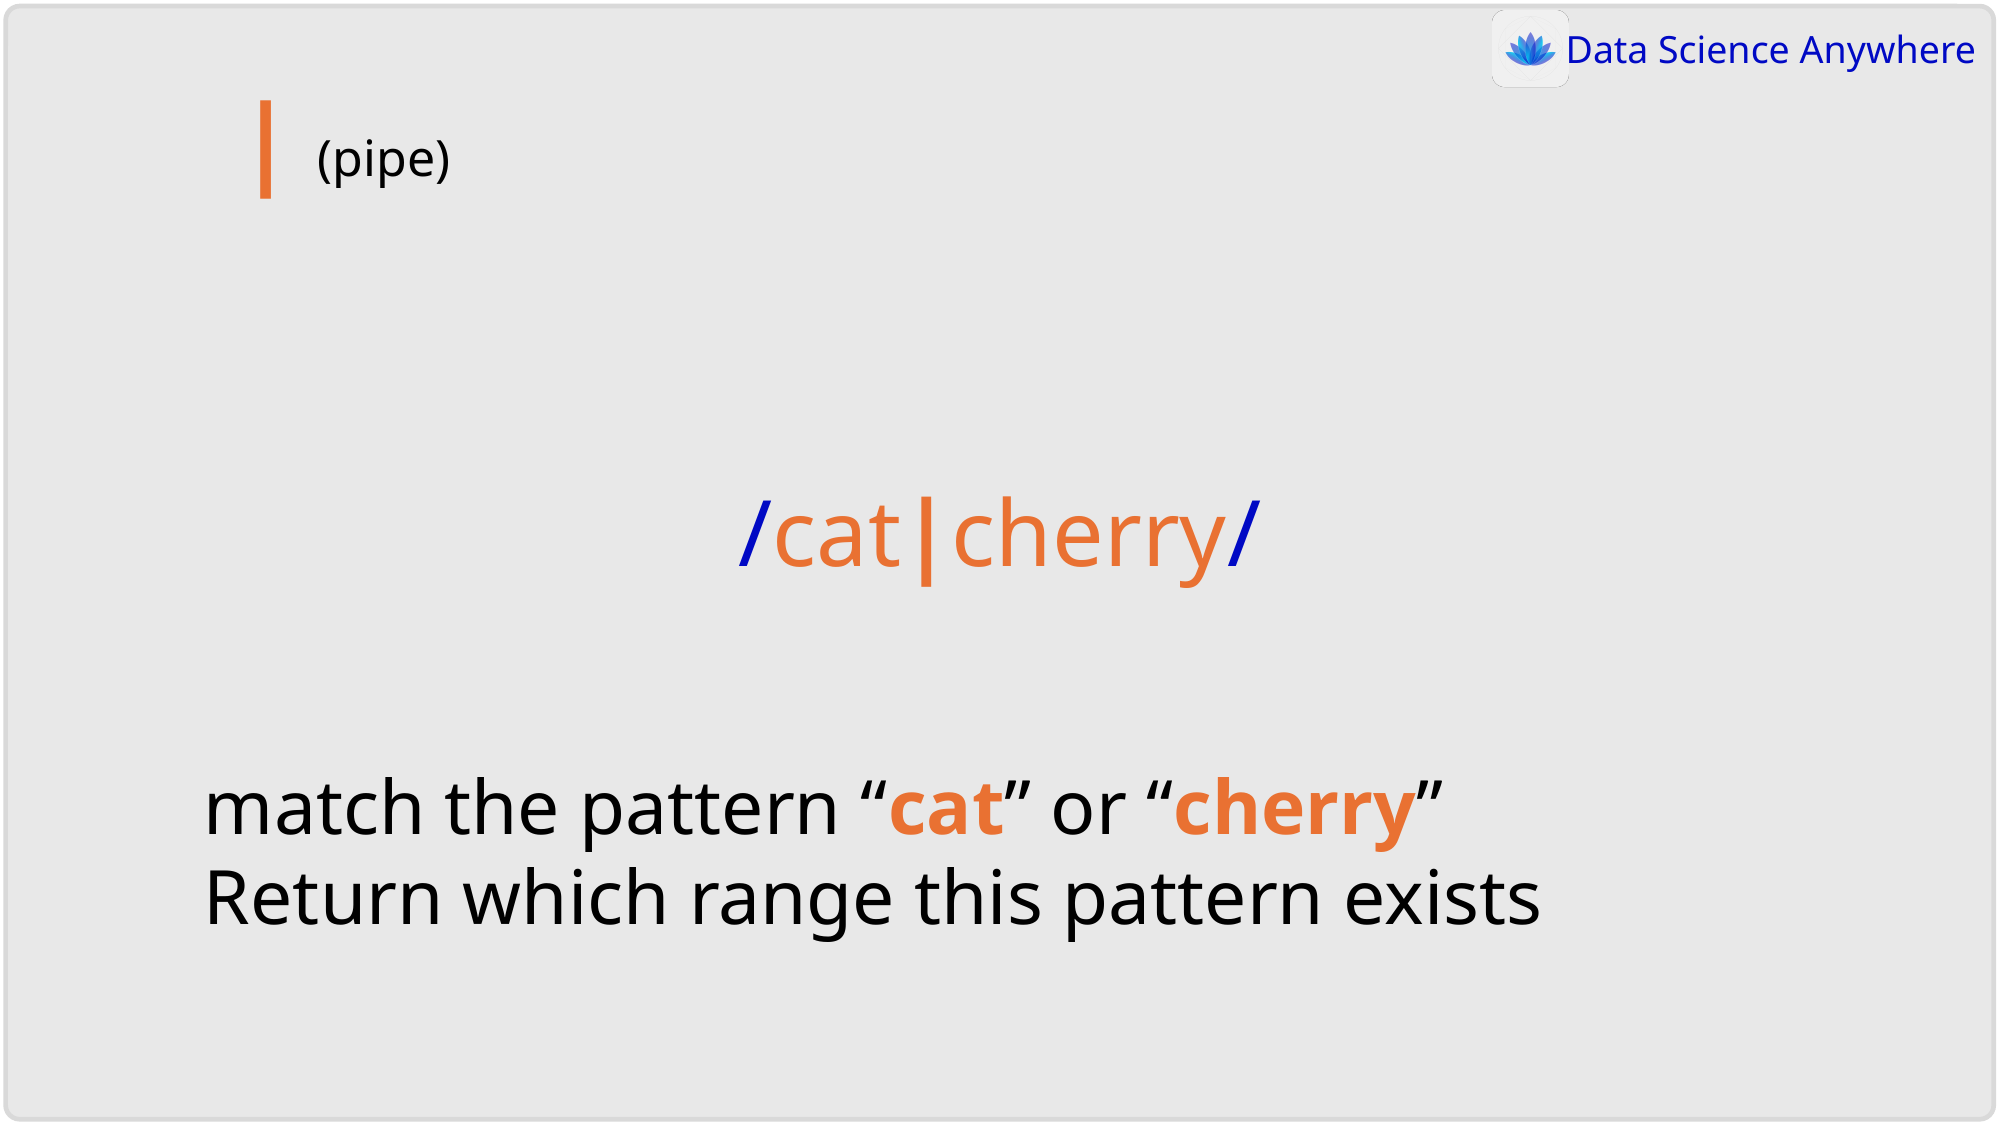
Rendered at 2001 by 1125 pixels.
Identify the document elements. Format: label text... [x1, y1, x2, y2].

title /cat|cherry/ [73, 479, 1927, 599]
text_box | (pipe) [53, 0, 636, 326]
picture [1492, 10, 1574, 94]
text_box match the pattern “cat” or “cherry” Return which range this pattern exists [189, 752, 1558, 948]
